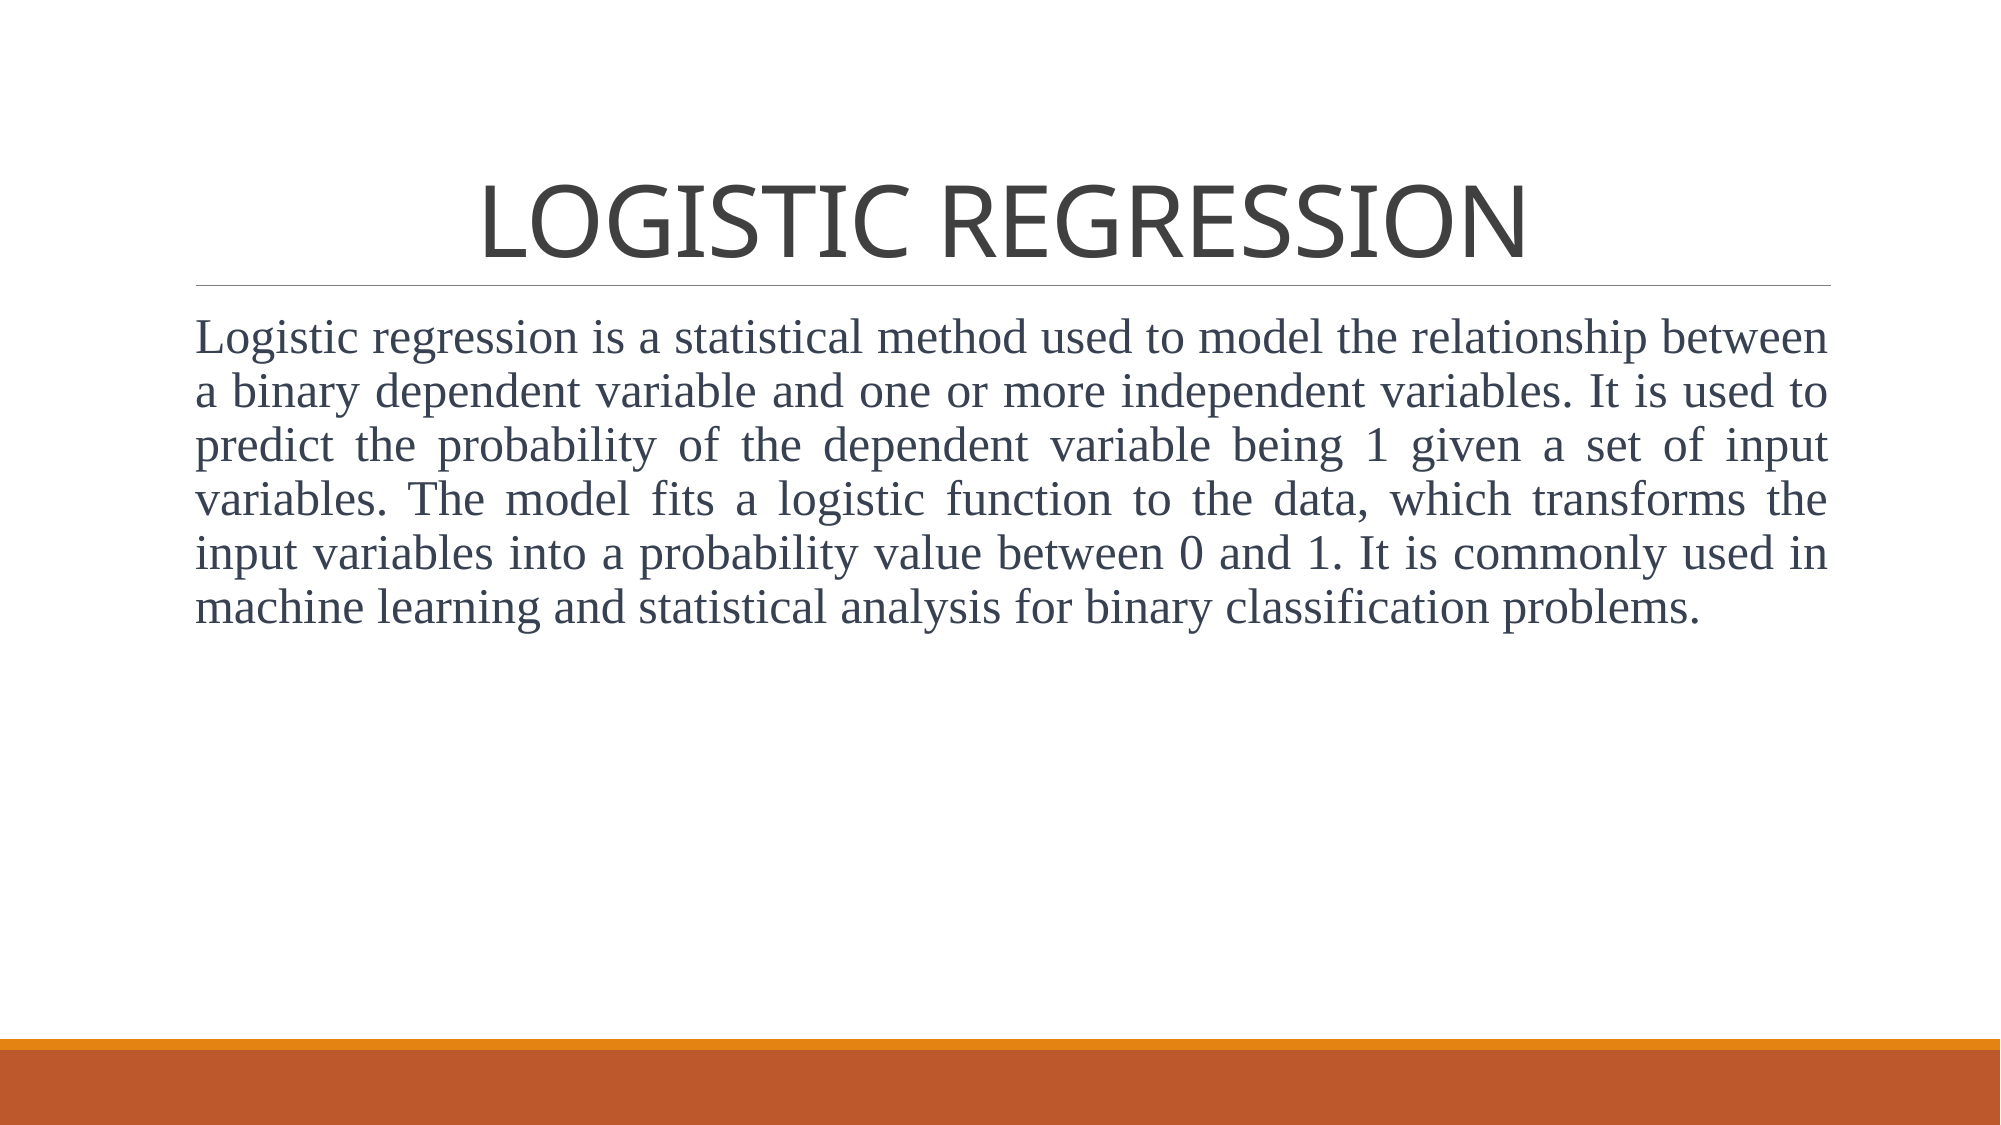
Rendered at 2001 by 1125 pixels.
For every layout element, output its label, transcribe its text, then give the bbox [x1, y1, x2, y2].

list Logistic regression is a statistical method used to model the relationship between a binary dependent variable and one or more independent variables. It is used to predict the probability of the dependent variable being 1 given a set of input variables. The model fits a logistic function to the data, which transforms the input variables into a probability value between 0 and 1. It is commonly used in machine learning and statistical analysis for binary classification problems. [180, 302, 1830, 963]
title LOGISTIC REGRESSION [180, 47, 1830, 285]
